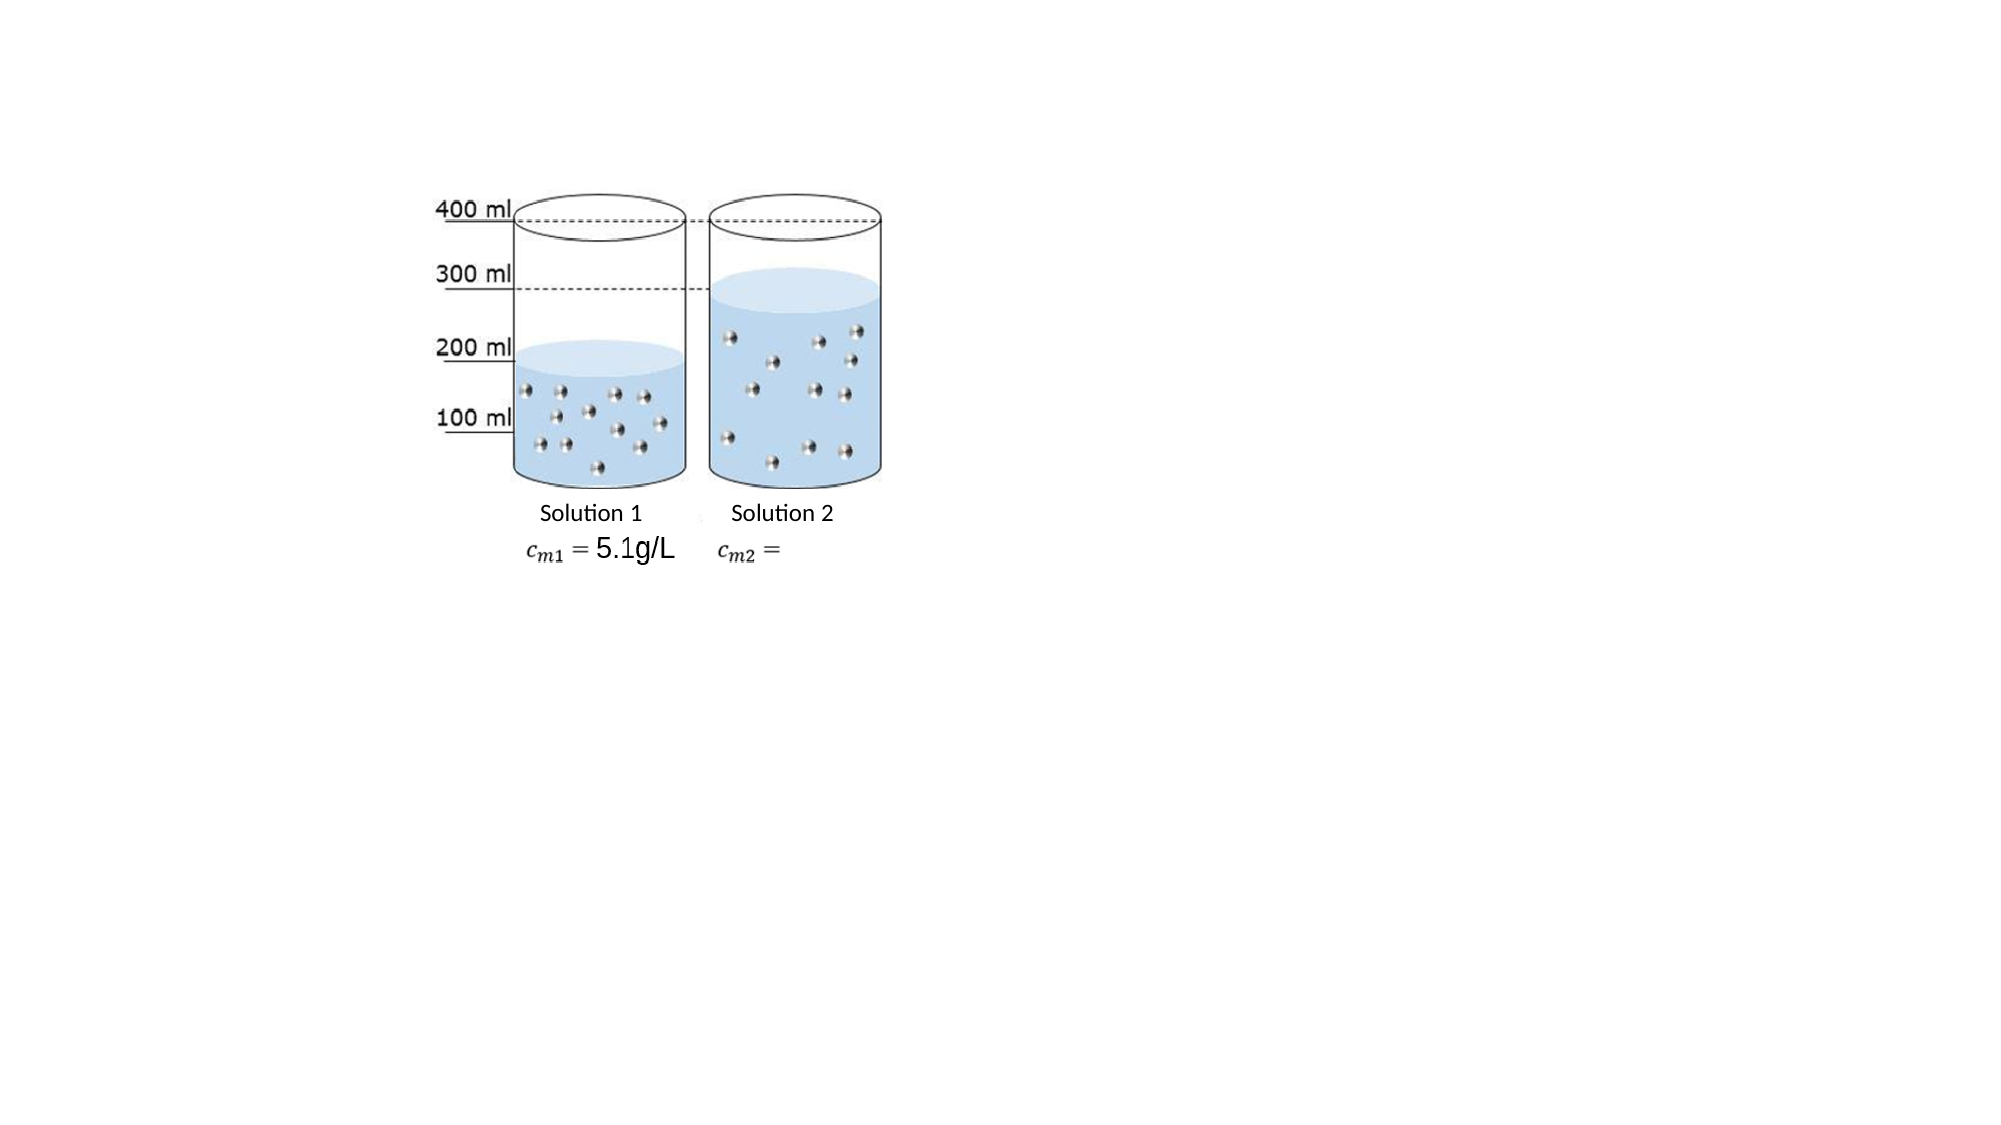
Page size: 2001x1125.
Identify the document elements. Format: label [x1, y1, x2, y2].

picture [428, 183, 883, 581]
